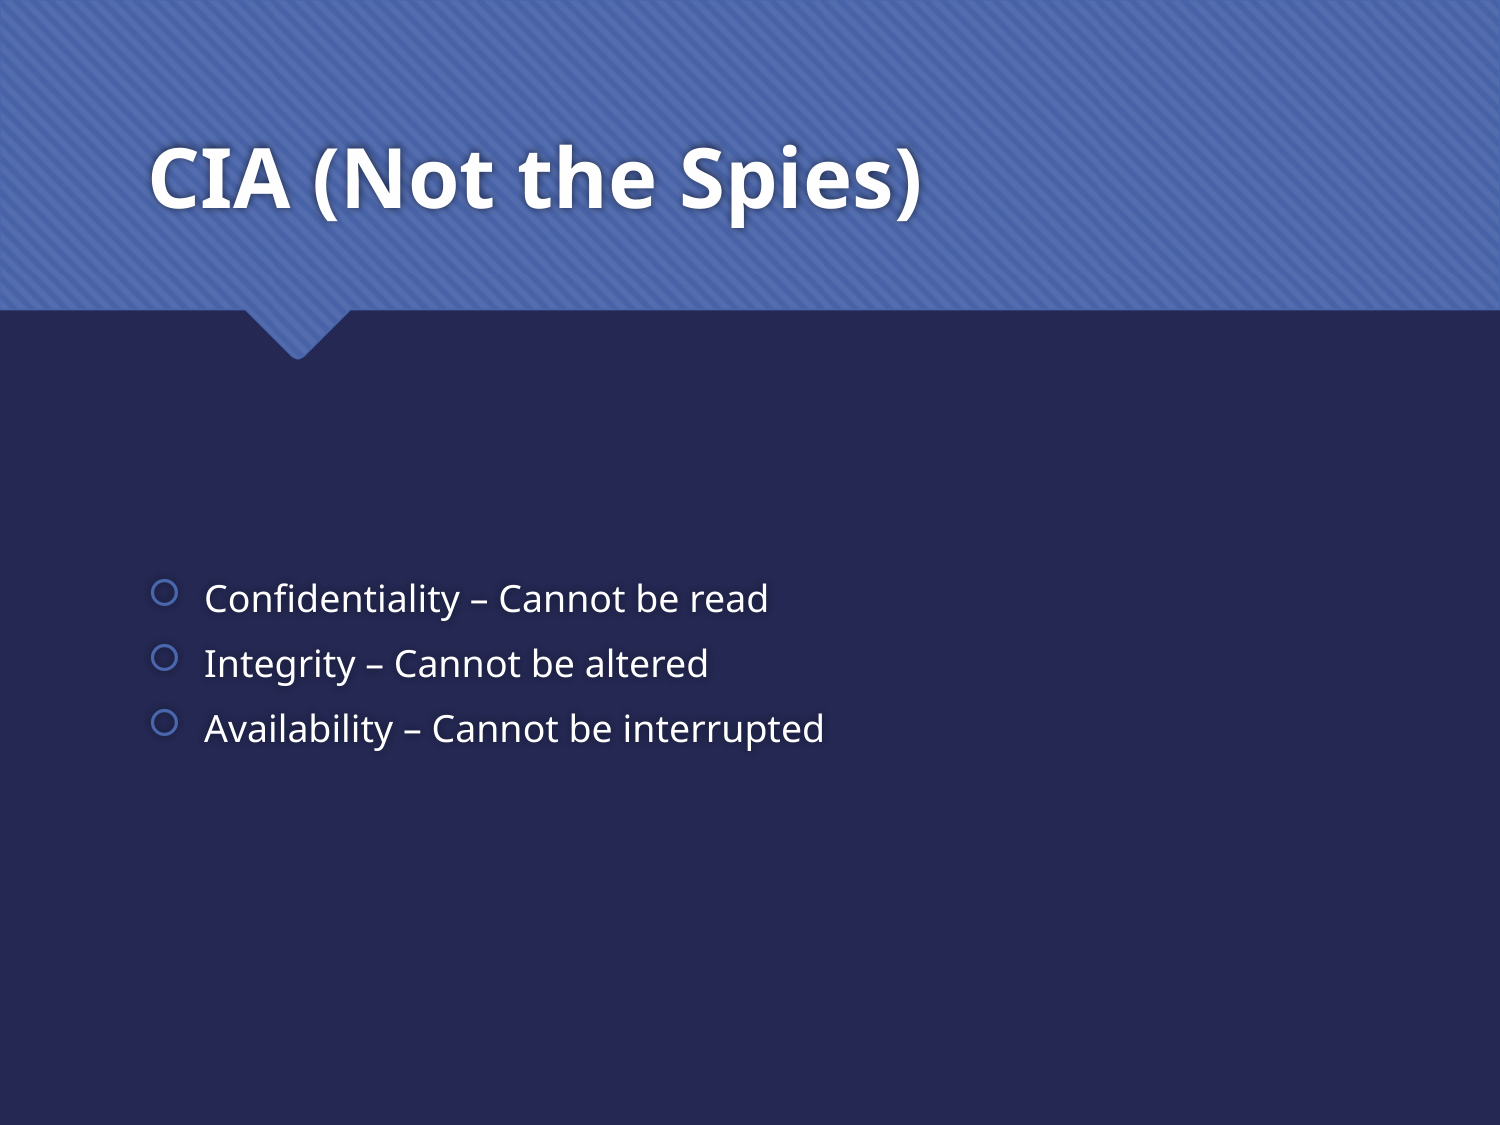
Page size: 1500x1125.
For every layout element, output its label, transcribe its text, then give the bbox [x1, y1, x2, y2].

title CIA (Not the Spies) [132, 73, 1368, 233]
list Confidentiality – Cannot be read Integrity – Cannot be altered Availability – Cannot be interrupted [132, 364, 1368, 962]
